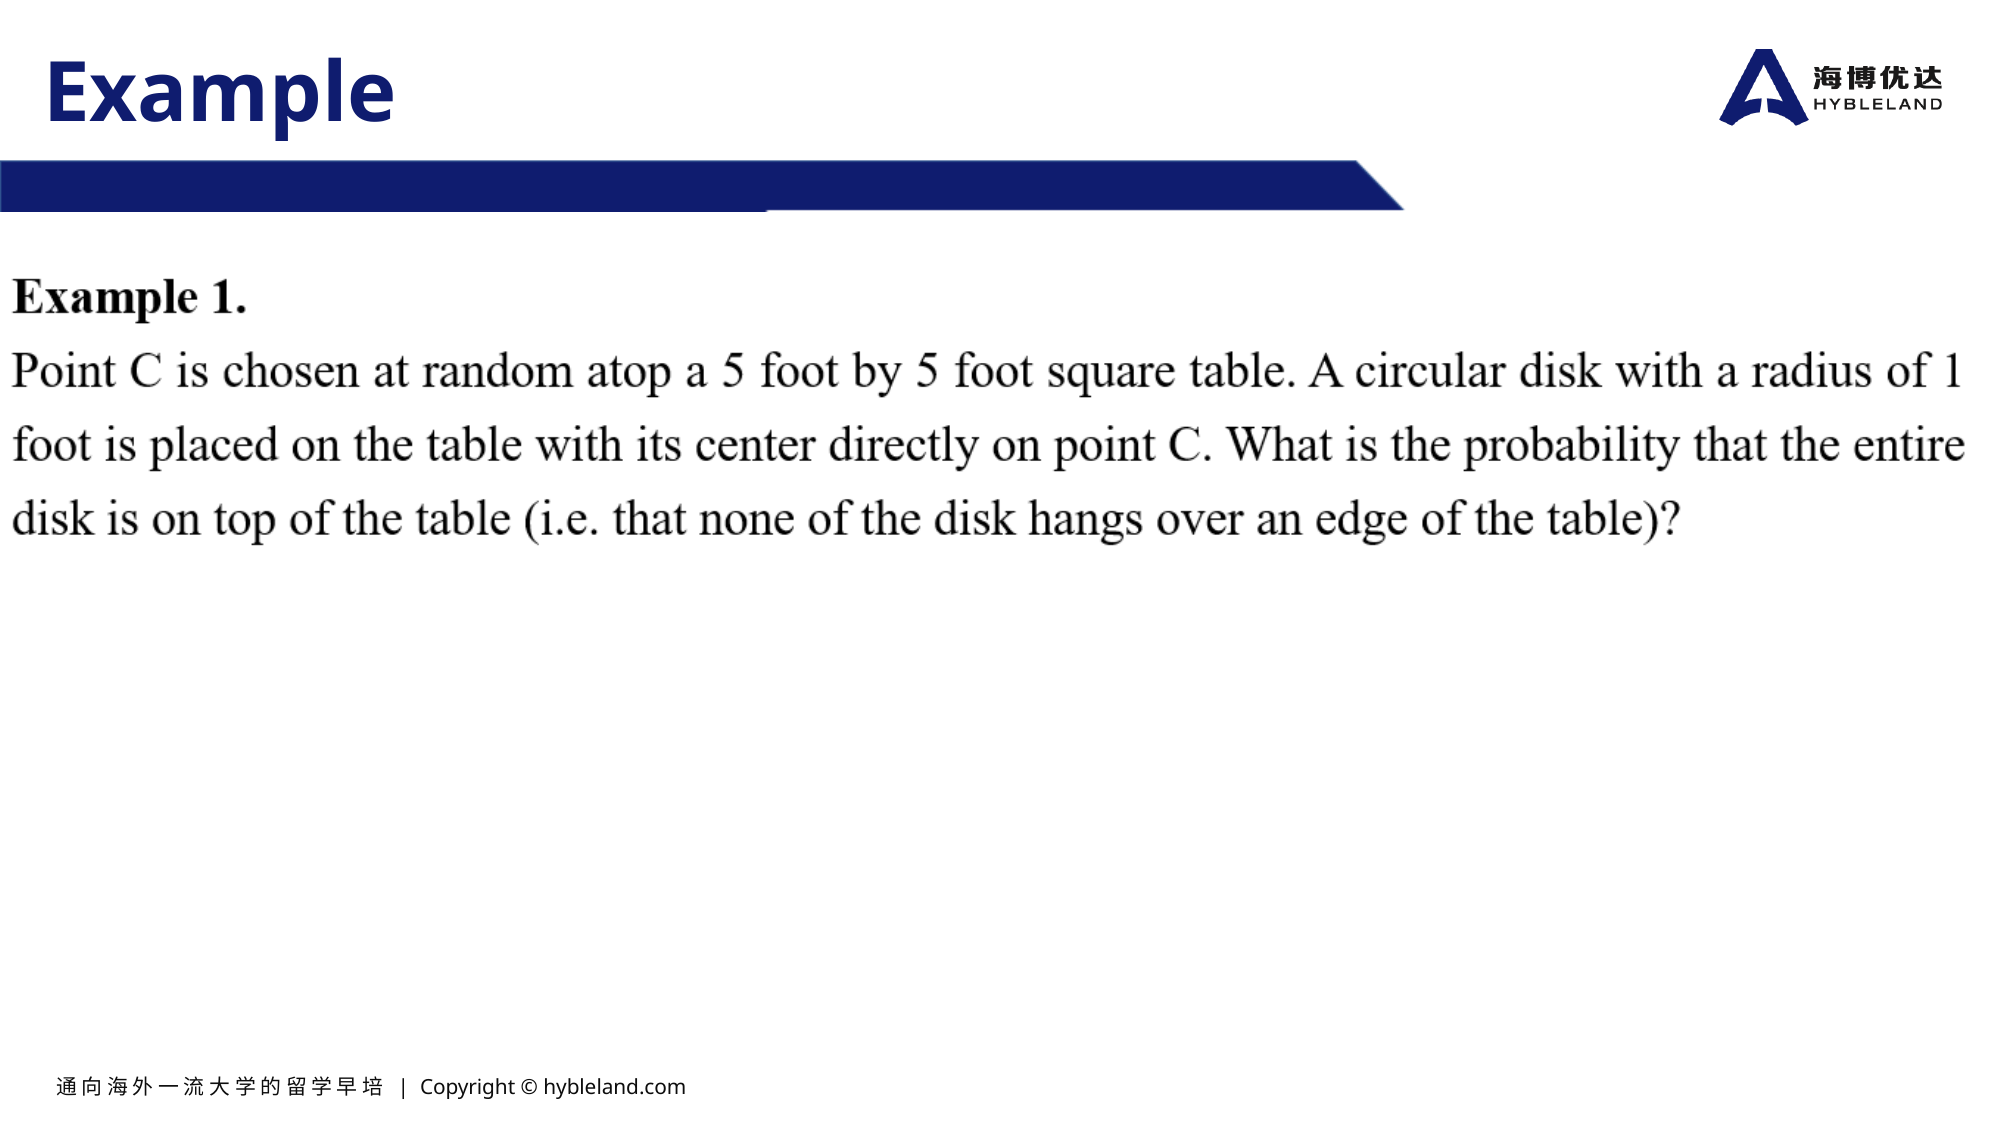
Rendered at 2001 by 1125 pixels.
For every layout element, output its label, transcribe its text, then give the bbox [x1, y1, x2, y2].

picture [0, 159, 1413, 212]
text_box Example [28, 30, 1155, 146]
picture [1719, 49, 1942, 126]
picture [0, 260, 2000, 563]
